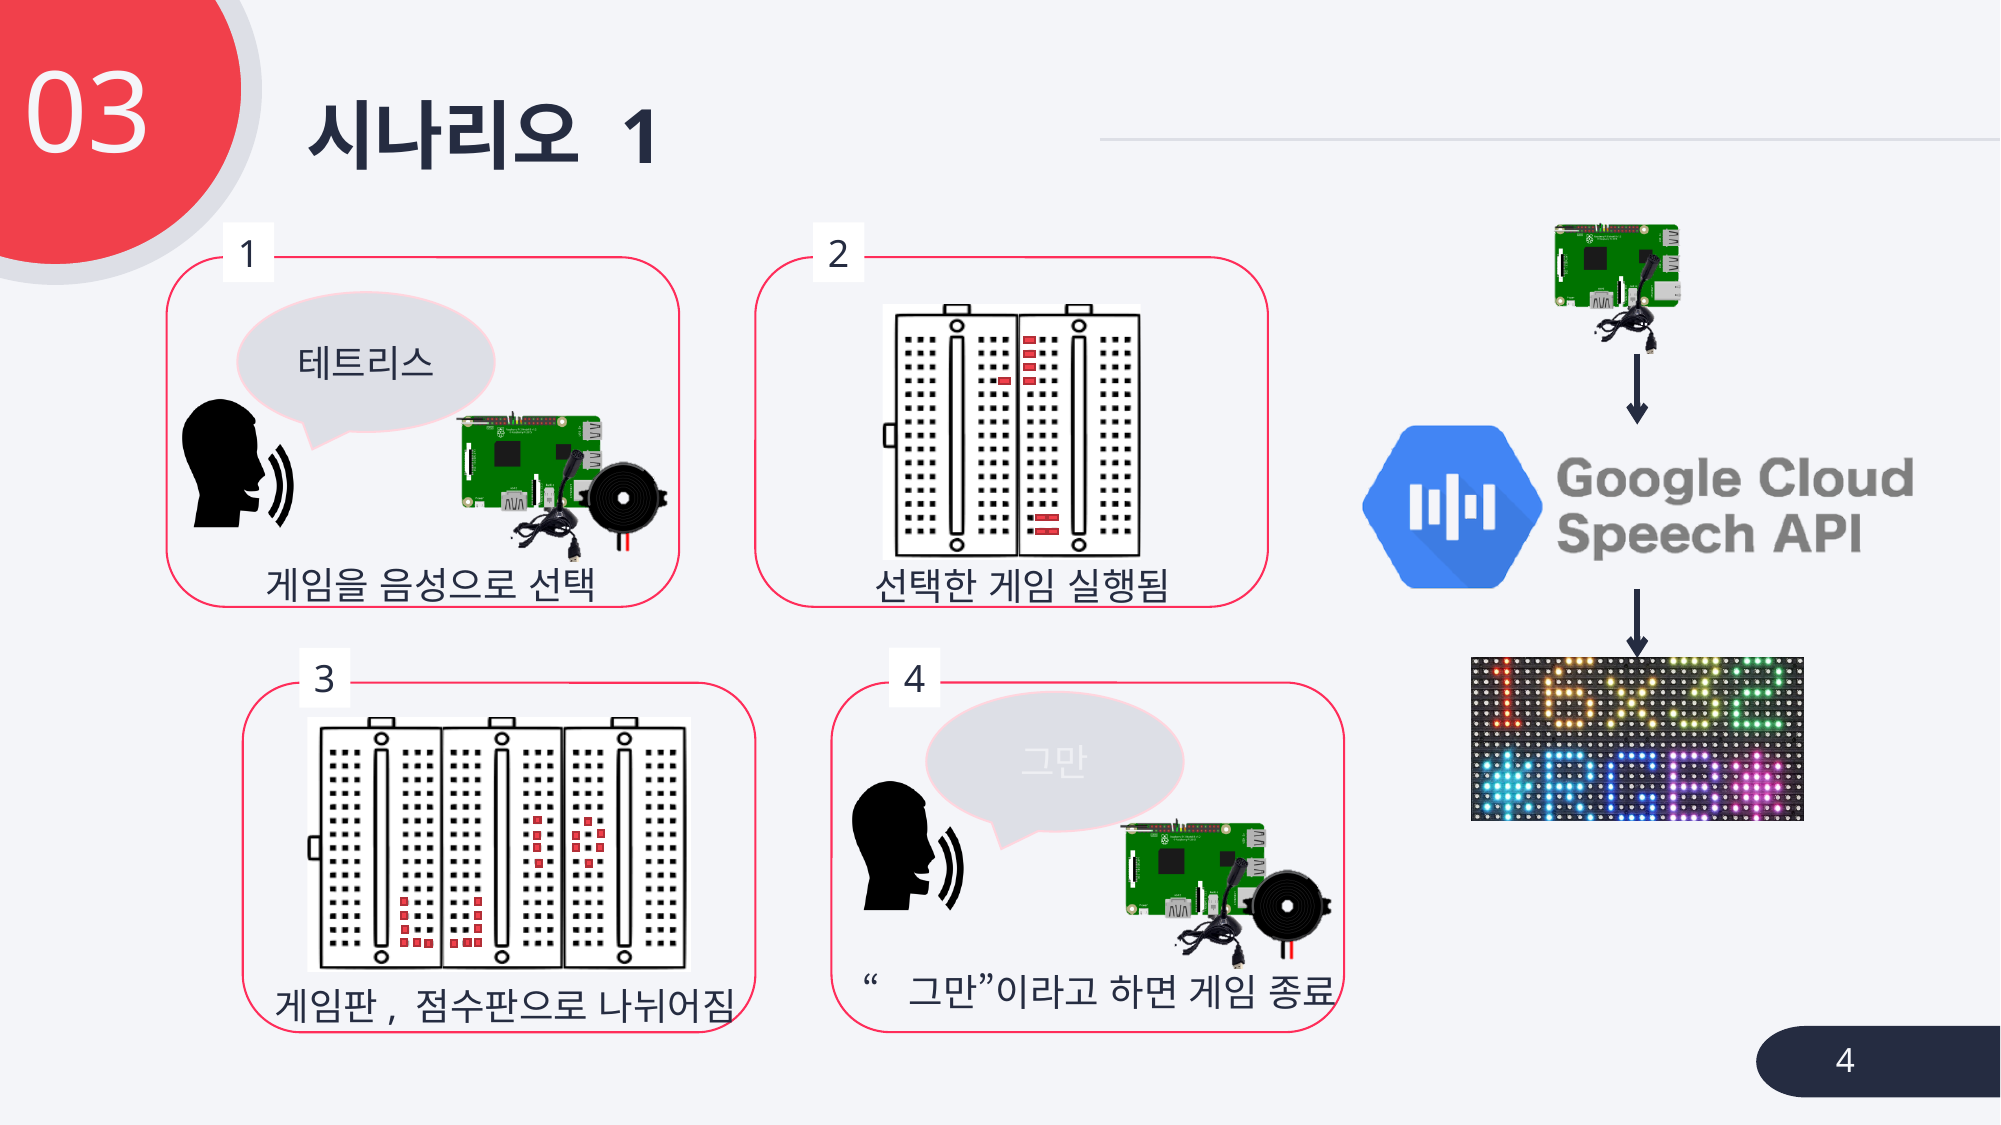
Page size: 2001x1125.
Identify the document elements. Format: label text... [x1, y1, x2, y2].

title 시나리오 1 [290, 89, 1100, 191]
picture [1119, 818, 1344, 970]
text_box “그만”이라고 하면 게임 종료 [1345, 961, 1353, 1022]
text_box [831, 647, 1345, 1033]
text_box 게임을 음성으로 선택 [250, 607, 613, 614]
slide_number 4 [1820, 1031, 1984, 1092]
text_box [755, 222, 1268, 607]
list 03 [0, 47, 167, 186]
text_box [166, 222, 680, 607]
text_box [1361, 220, 1914, 821]
picture [848, 769, 967, 922]
text_box 선택한 게임 실행됨 [859, 607, 1187, 616]
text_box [242, 647, 756, 1033]
